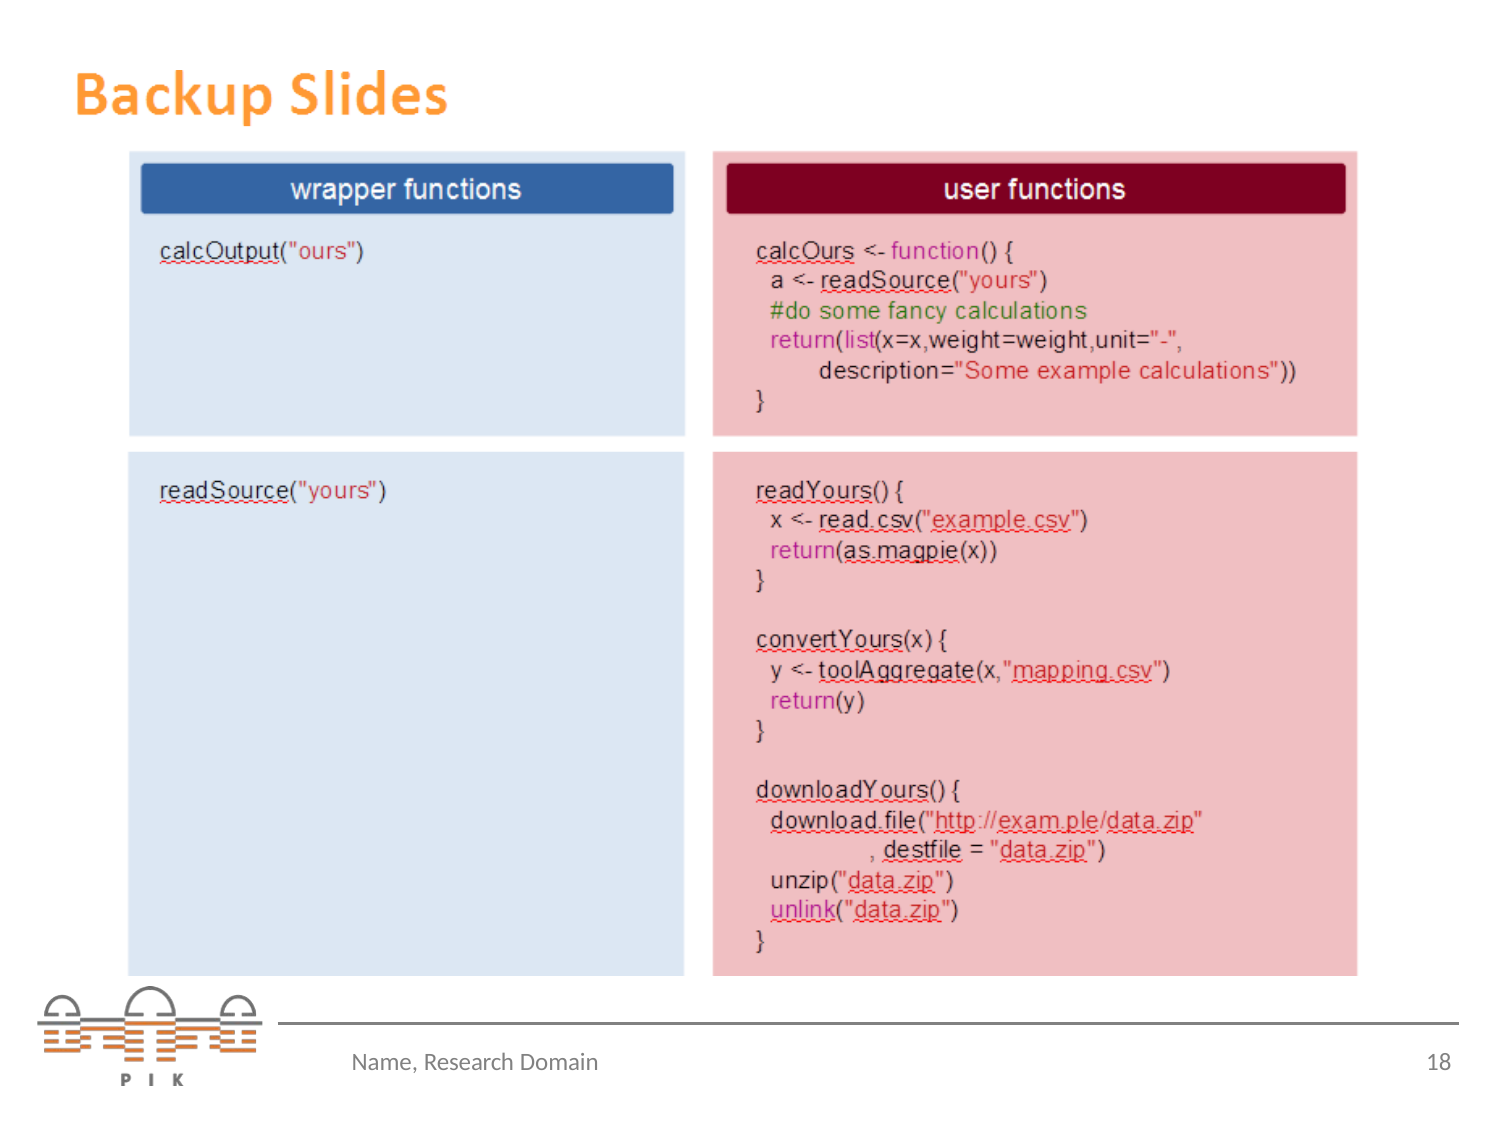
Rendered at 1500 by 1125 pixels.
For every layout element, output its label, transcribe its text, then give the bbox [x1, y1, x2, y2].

picture [37, 986, 263, 1086]
text_box Name, Research Domain [349, 1049, 604, 1076]
text_box [76, 70, 1359, 976]
slide_number 18 [1419, 1049, 1458, 1125]
